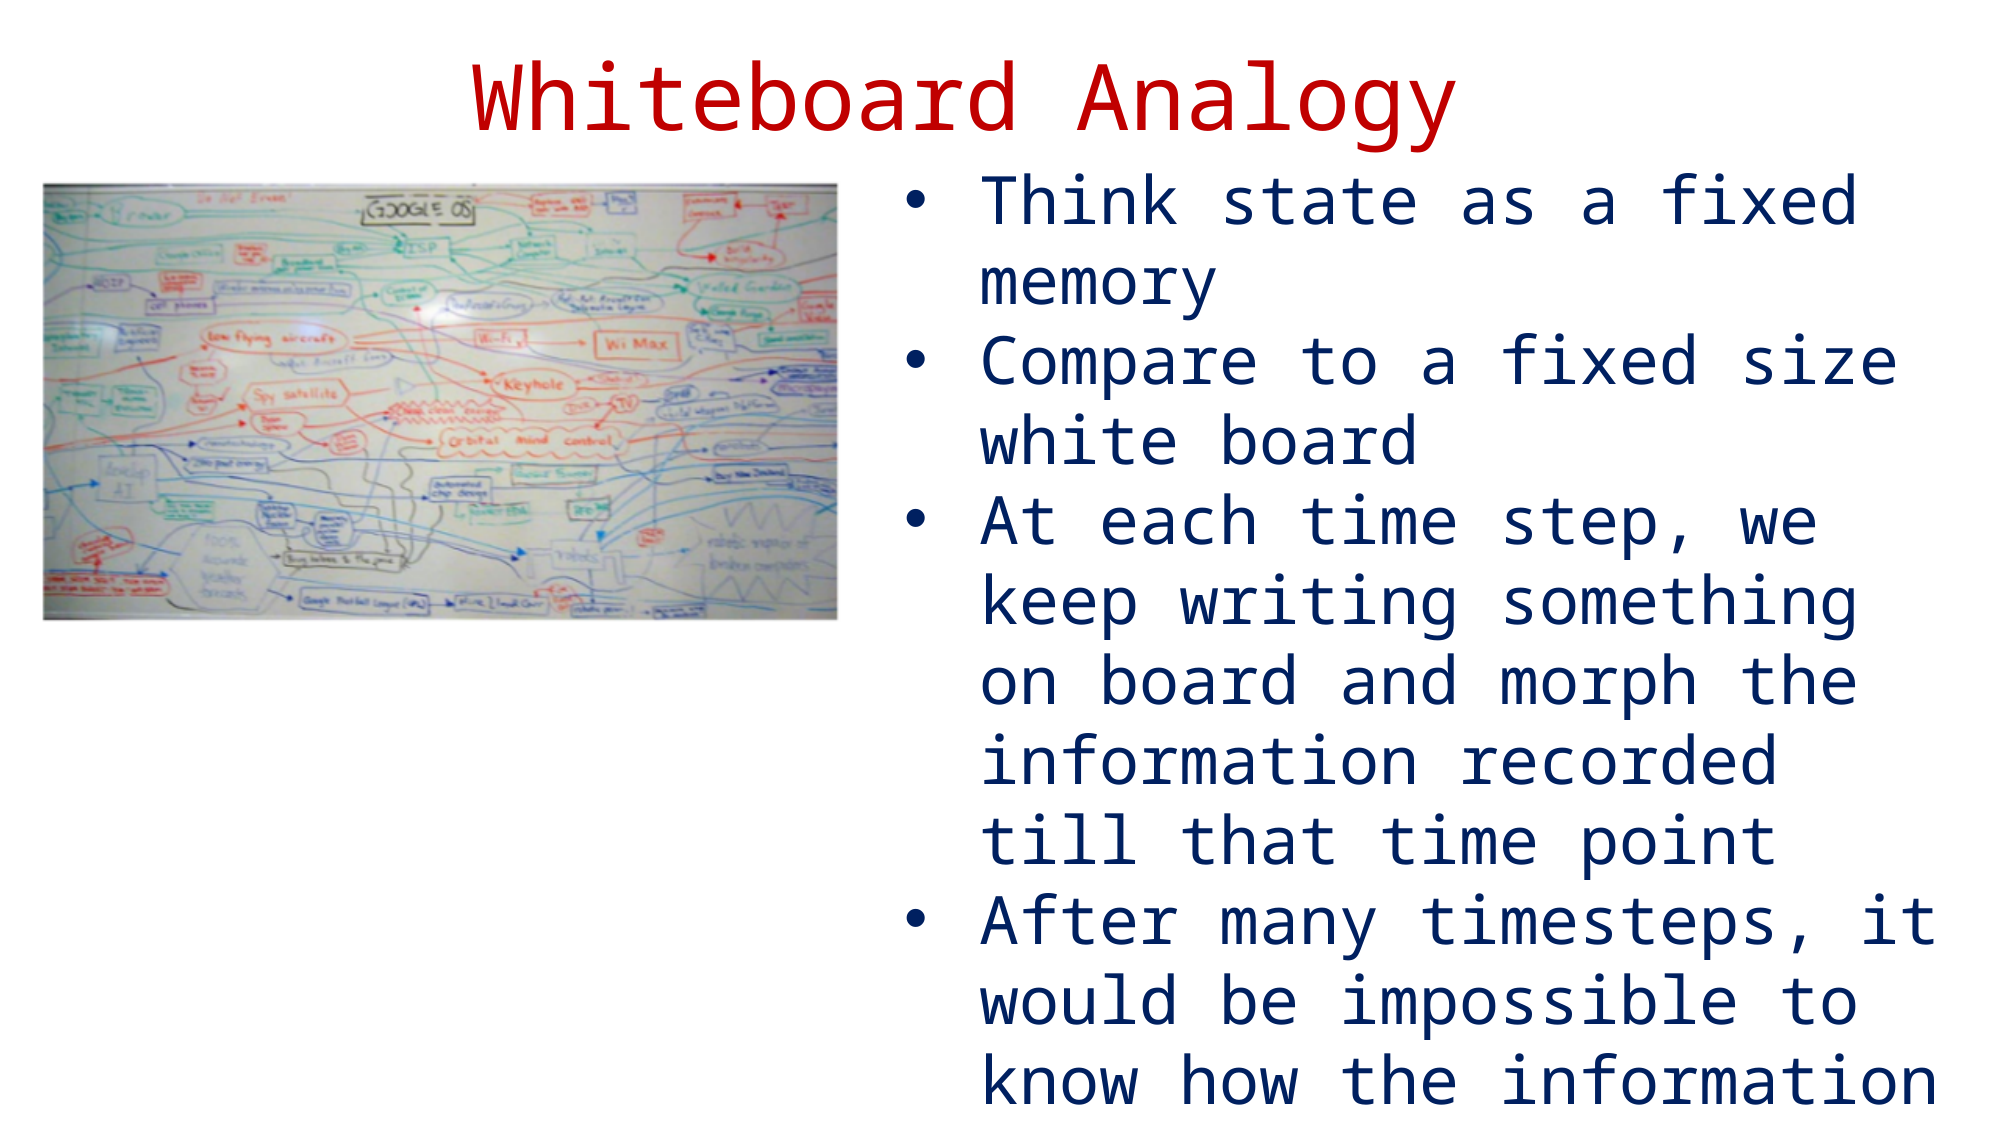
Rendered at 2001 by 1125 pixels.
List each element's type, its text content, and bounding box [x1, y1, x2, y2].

picture [28, 171, 859, 639]
text_box Think state as a fixed memory Compare to a fixed size white board At each time step, we keep writing something on board and morph the information recorded till that time point After many timesteps, it would be impossible to know how the information at time step t-k contributed to state at timestep k [889, 150, 1960, 1125]
text_box Whiteboard Analogy [165, 31, 1766, 157]
